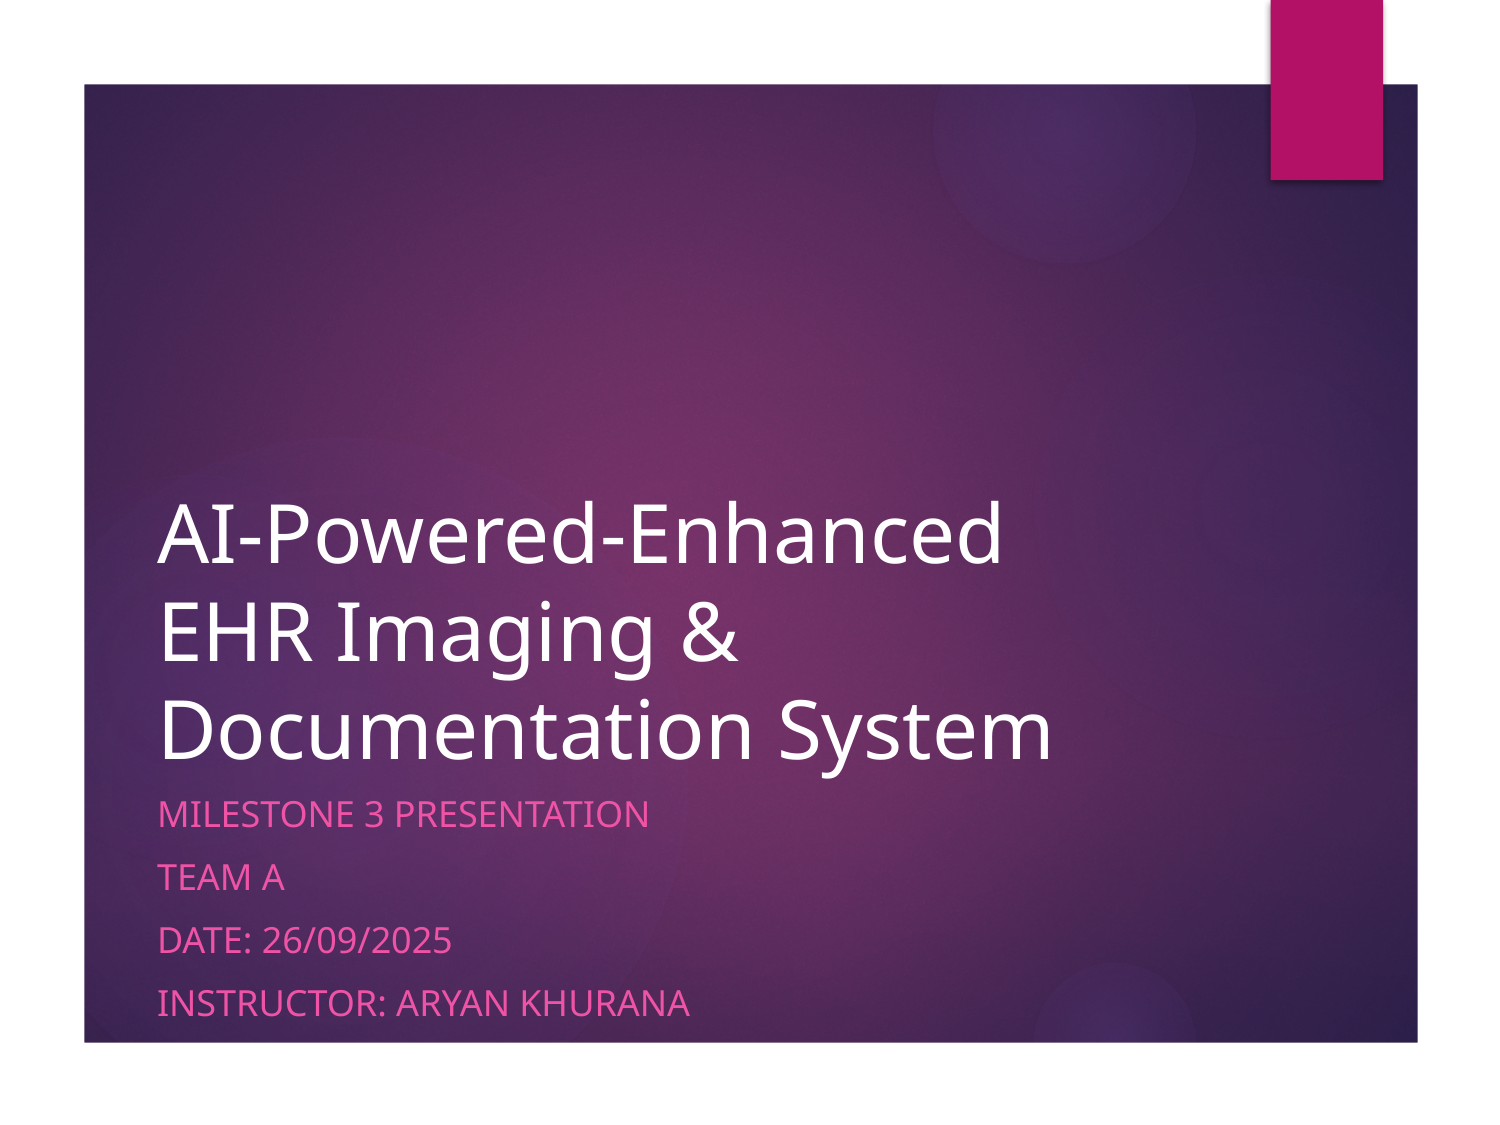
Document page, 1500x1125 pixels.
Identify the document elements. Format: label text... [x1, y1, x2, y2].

subtitle Milestone 3 Presentation Team A Date: 26/09/2025 Instructor: Aryan Khurana [142, 783, 1113, 1033]
title AI-Powered-Enhanced EHR Imaging & Documentation System [142, 365, 1113, 783]
